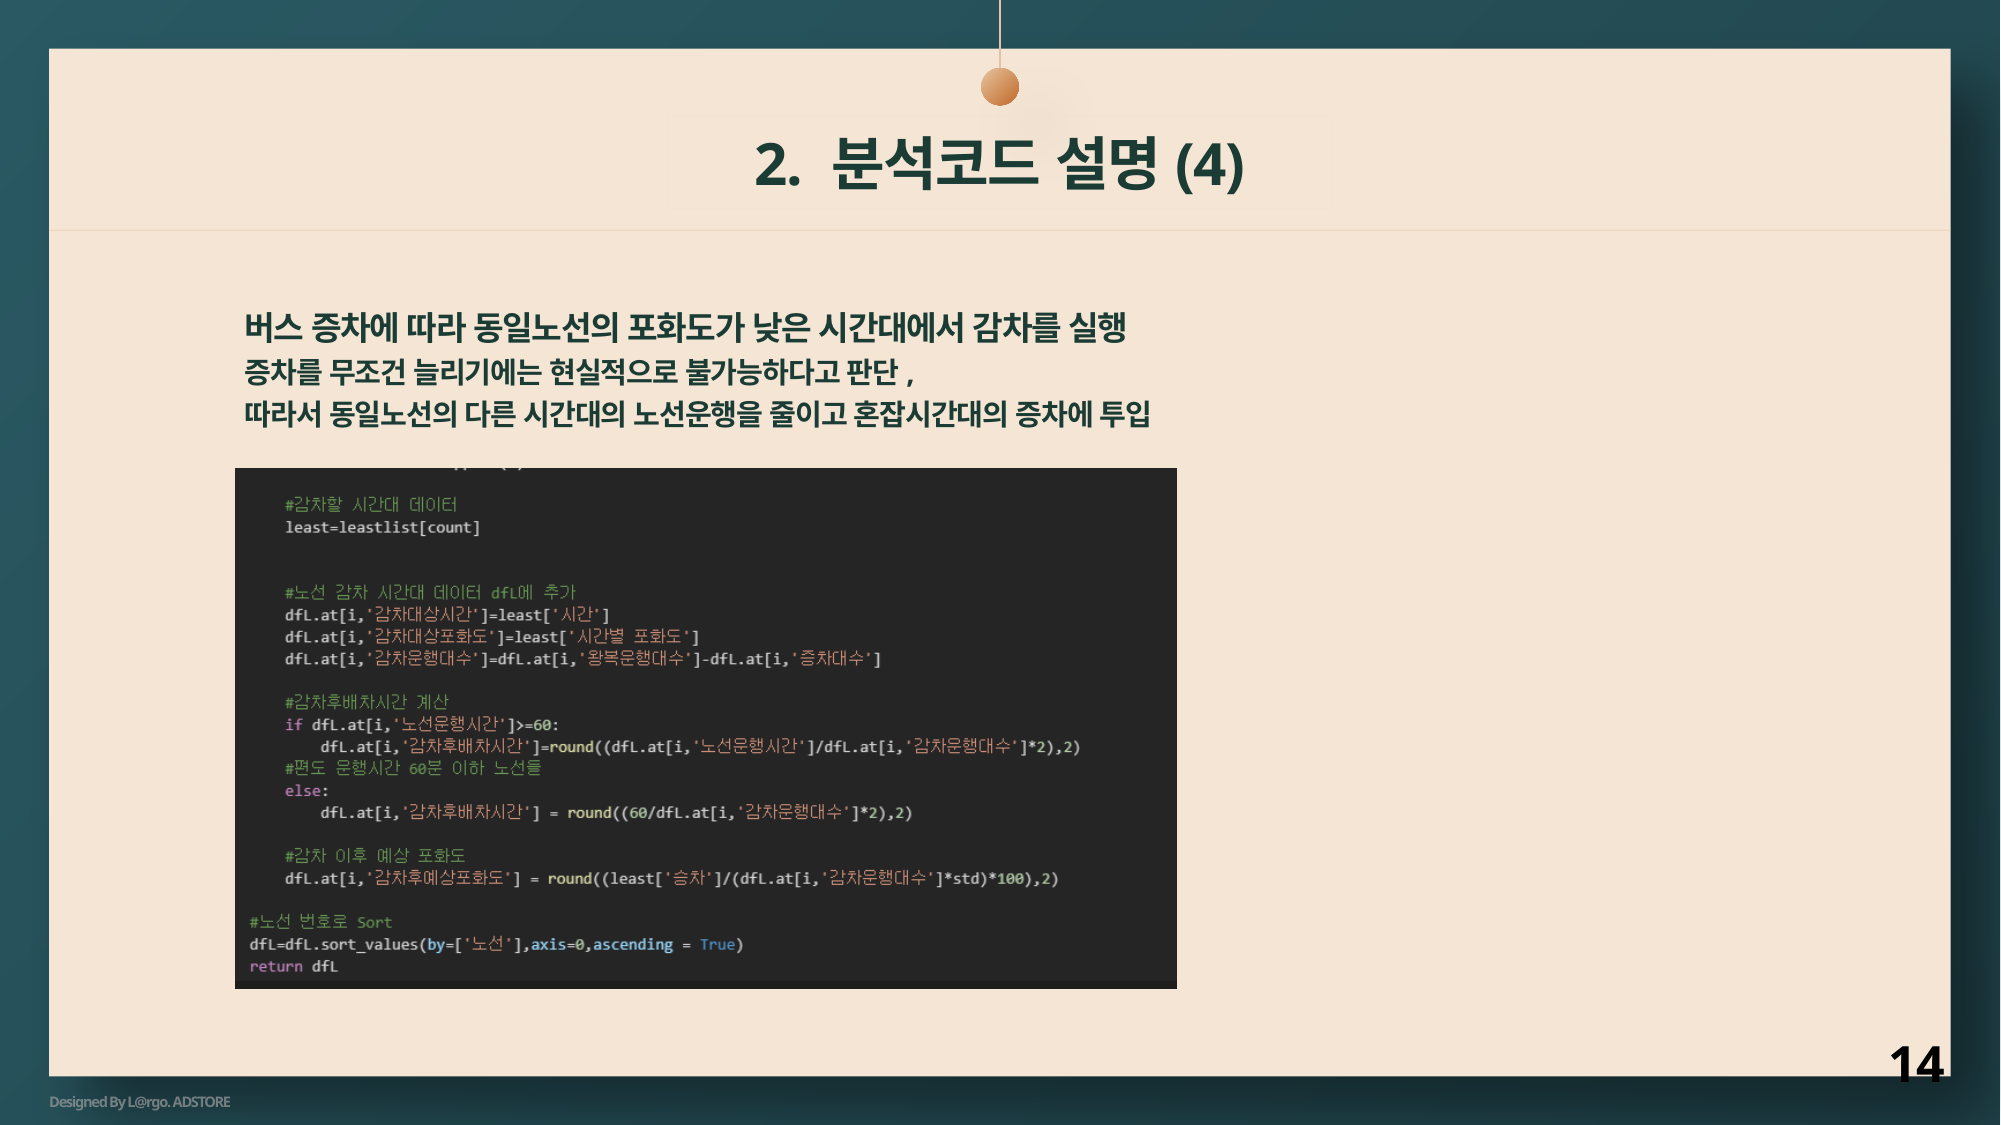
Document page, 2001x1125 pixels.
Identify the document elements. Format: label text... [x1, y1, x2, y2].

footer Designed By L@rgo. ADSTORE [49, 1076, 402, 1125]
title 2. 분석코드 설명(4) [667, 115, 1333, 209]
picture [235, 468, 1177, 989]
slide_number 14 [1869, 1024, 1965, 1059]
list 버스 증차에 따라 동일노선의 포화도가 낮은 시간대에서 감차를 실행 증차를 무조건 늘리기에는 현실적으로 불가능하다고 판단, 따라서 동일노선의 다른 시간대의 노선운행을 줄이고 혼잡시간대의 증차에 투입 [229, 291, 1771, 487]
